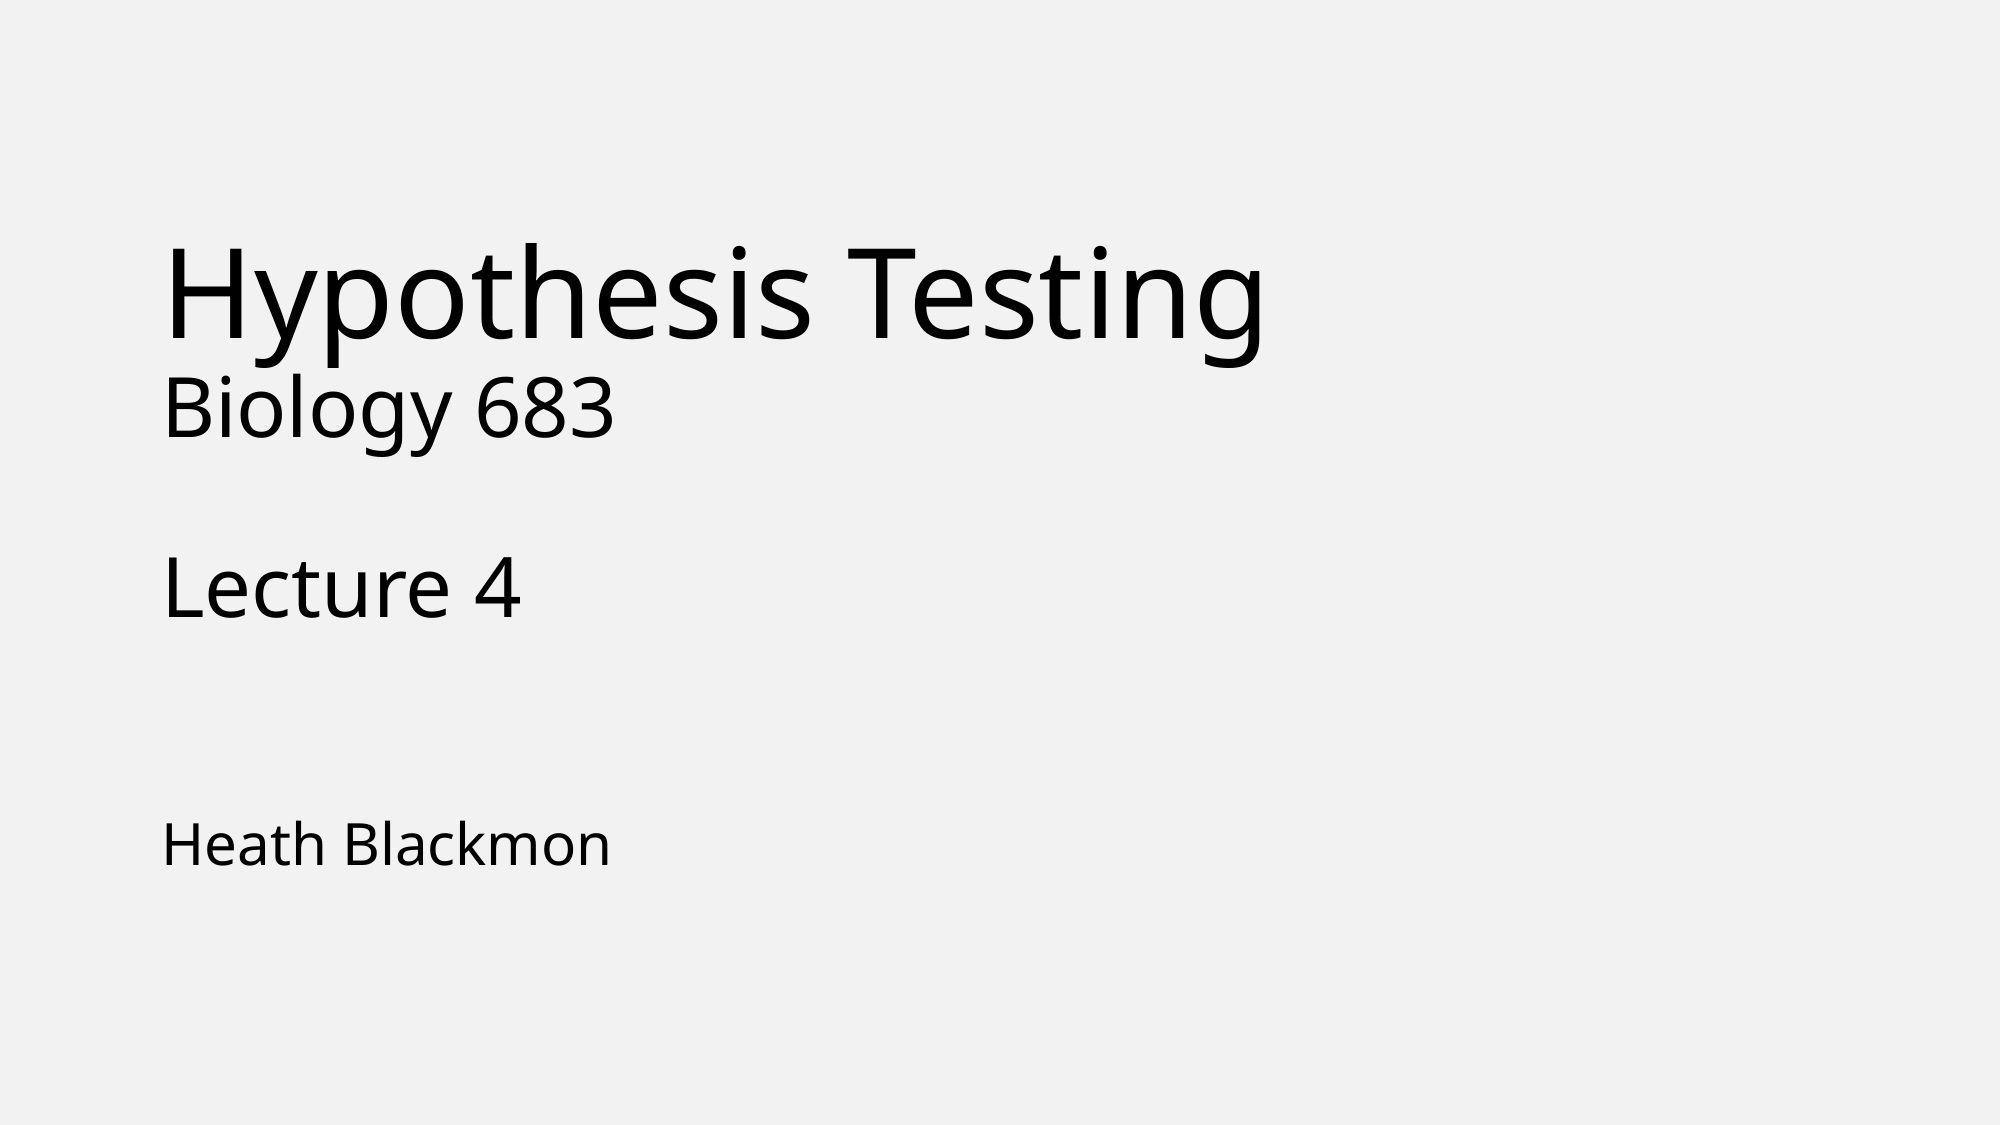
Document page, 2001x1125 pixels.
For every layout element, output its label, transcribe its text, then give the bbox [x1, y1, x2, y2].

title Hypothesis Testing Biology 683 Lecture 4 Heath Blackmon [146, 184, 1869, 886]
